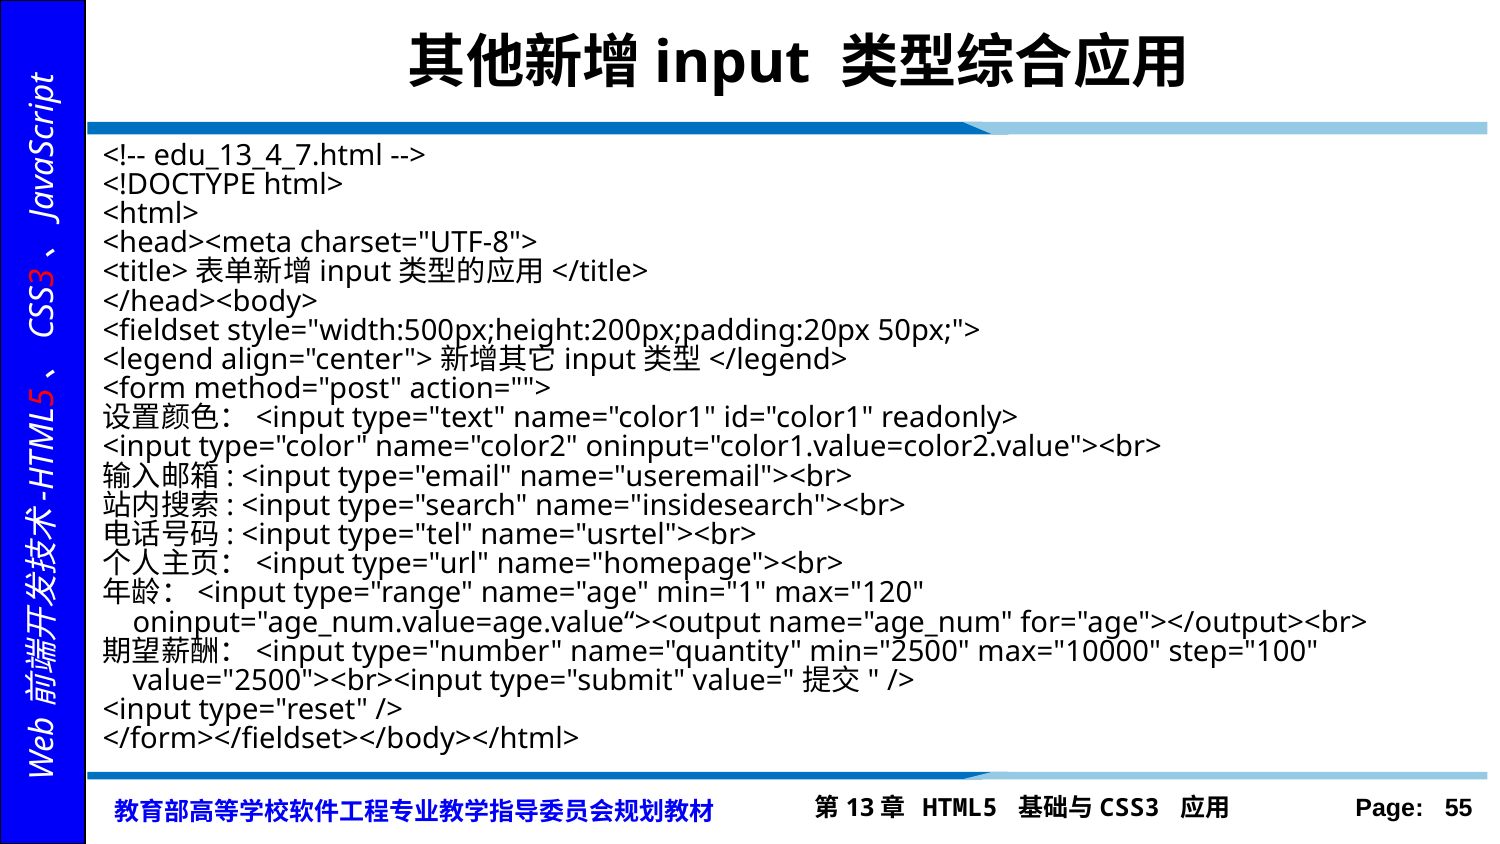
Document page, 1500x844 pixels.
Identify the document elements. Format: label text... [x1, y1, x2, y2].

title 其他新增input 类型综合应用 [161, 11, 1436, 106]
list <!-- edu_13_4_7.html --> <!DOCTYPE html> <html> <head><meta charset="UTF-8"> <title>表单新增input类型的应用</title> </head><body> <fieldset style="width:500px;height:200px;padding:20px 50px;"> <legend align="center">新增其它input类型</legend> <form method="post" action=""> 设置颜色：<input type="text" name="color1" id="color1" readonly> <input type="color" name="color2" oninput="color1.value=color2.value"><br> 输入邮箱: <input type="email" name="useremail"><br> 站内搜索: <input type="search" name="insidesearch"><br> 电话号码: <input type="tel" name="usrtel"><br> 个人主页：<input type="url" name="homepage"><br> 年龄：<input type="range" name="age" min="1" max="120" oninput="age_num.value=age.value“><output name="age_num" for="age"></output><br> 期望薪酬：<input type="number" name="quantity" min="2500" max="10000" step="100" value="2500"><br><input type="submit" value="提交" /> <input type="reset" /> </form></fieldset></body></html> [86, 133, 1484, 773]
